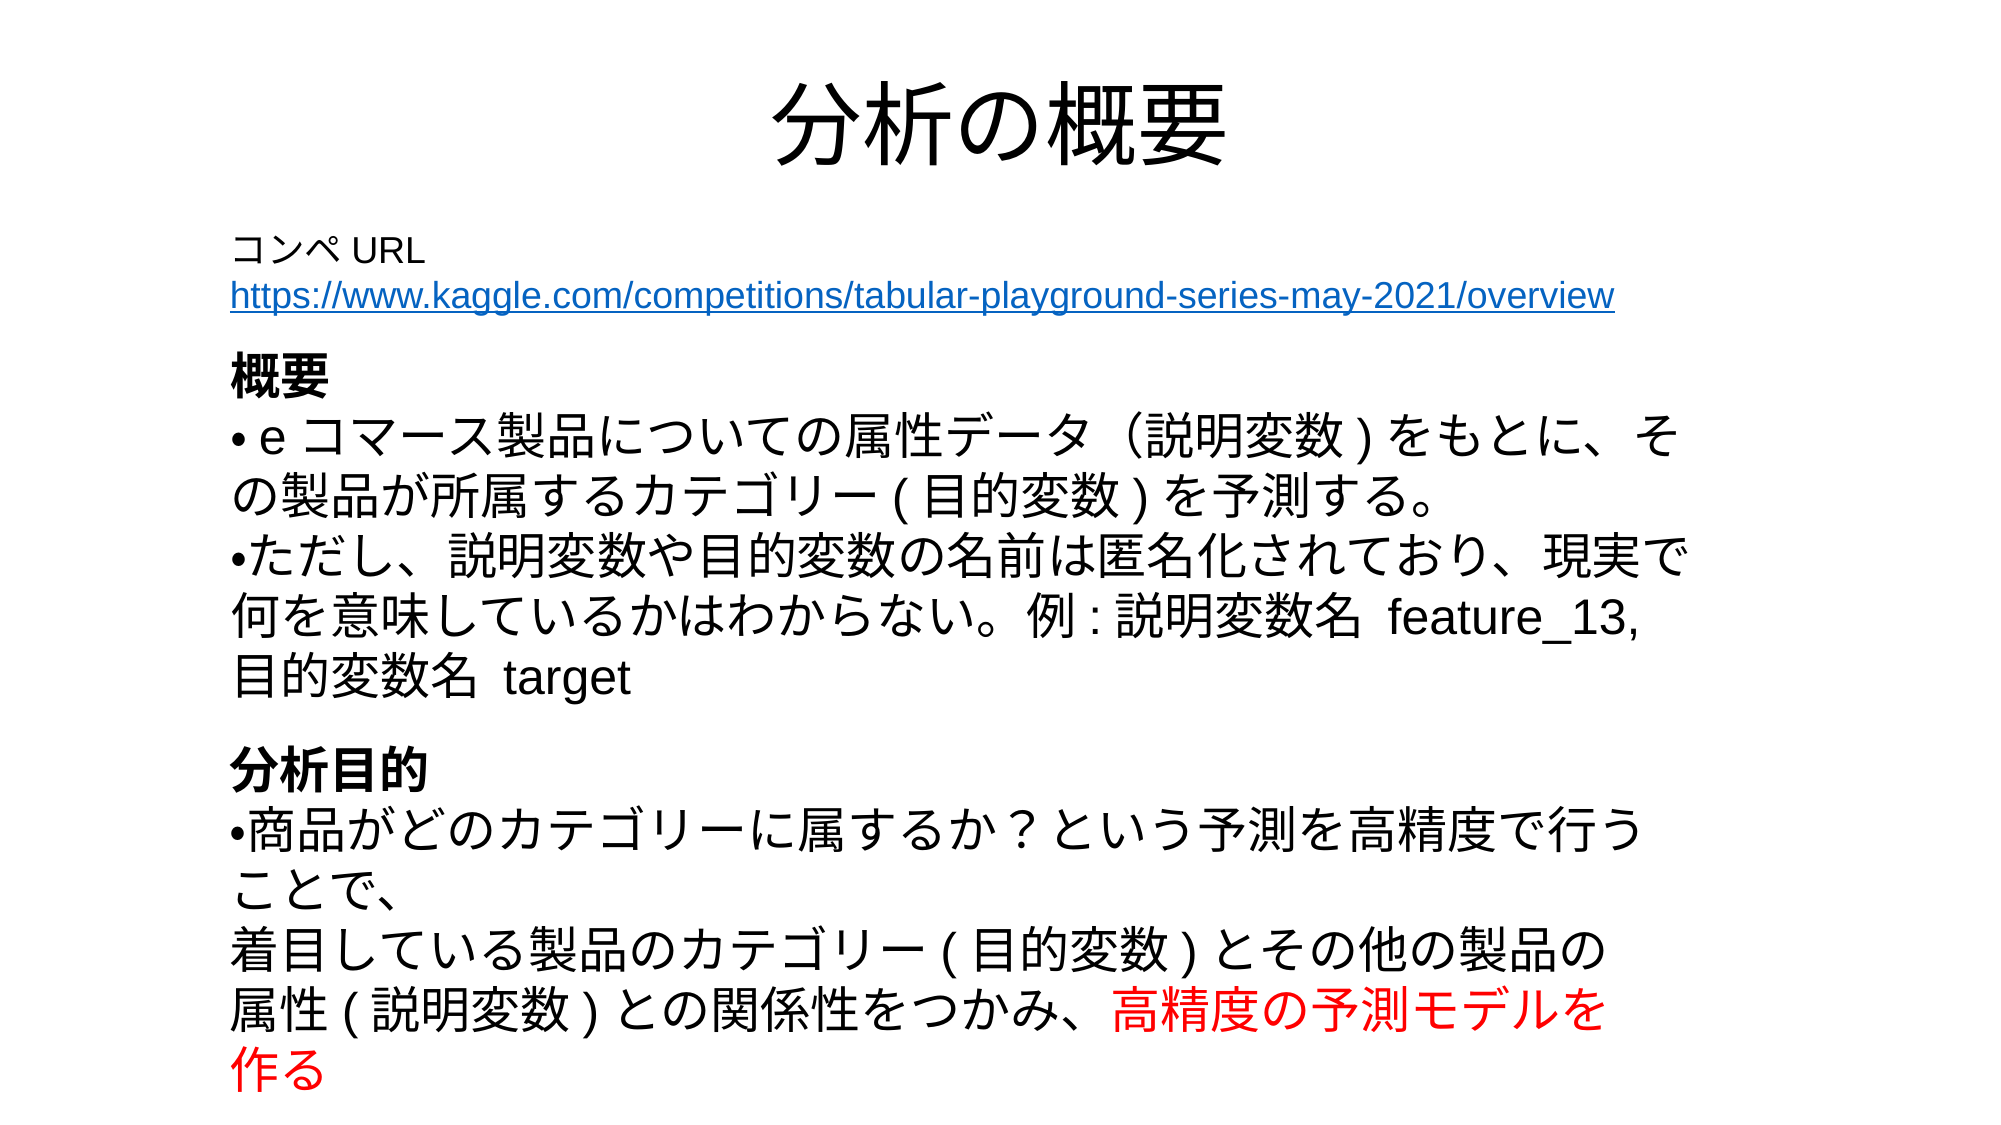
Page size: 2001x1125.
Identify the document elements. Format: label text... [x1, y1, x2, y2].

title 分析の概要 [137, 19, 1863, 238]
text_box 概要 ・eコマース製品についての属性データ（説明変数)をもとに、その製品が所属するカテゴリー(目的変数)を予測する。 ・ただし、説明変数や目的変数の名前は匿名化されており、現実で何を意味しているかはわからない。例:説明変数名 feature_13, 目的変数名 target [215, 336, 1720, 712]
text_box 分析目的 ・商品がどのカテゴリーに属するか？という予測を高精度で行うことで、 着目している製品のカテゴリー(目的変数)とその他の製品の属性(説明変数)との関係性をつかみ、高精度の予測モデルを作る [215, 730, 1668, 1125]
text_box コンペURL https://www.kaggle.com/competitions/tabular-playground-series-may-2021/overview [215, 218, 1755, 324]
